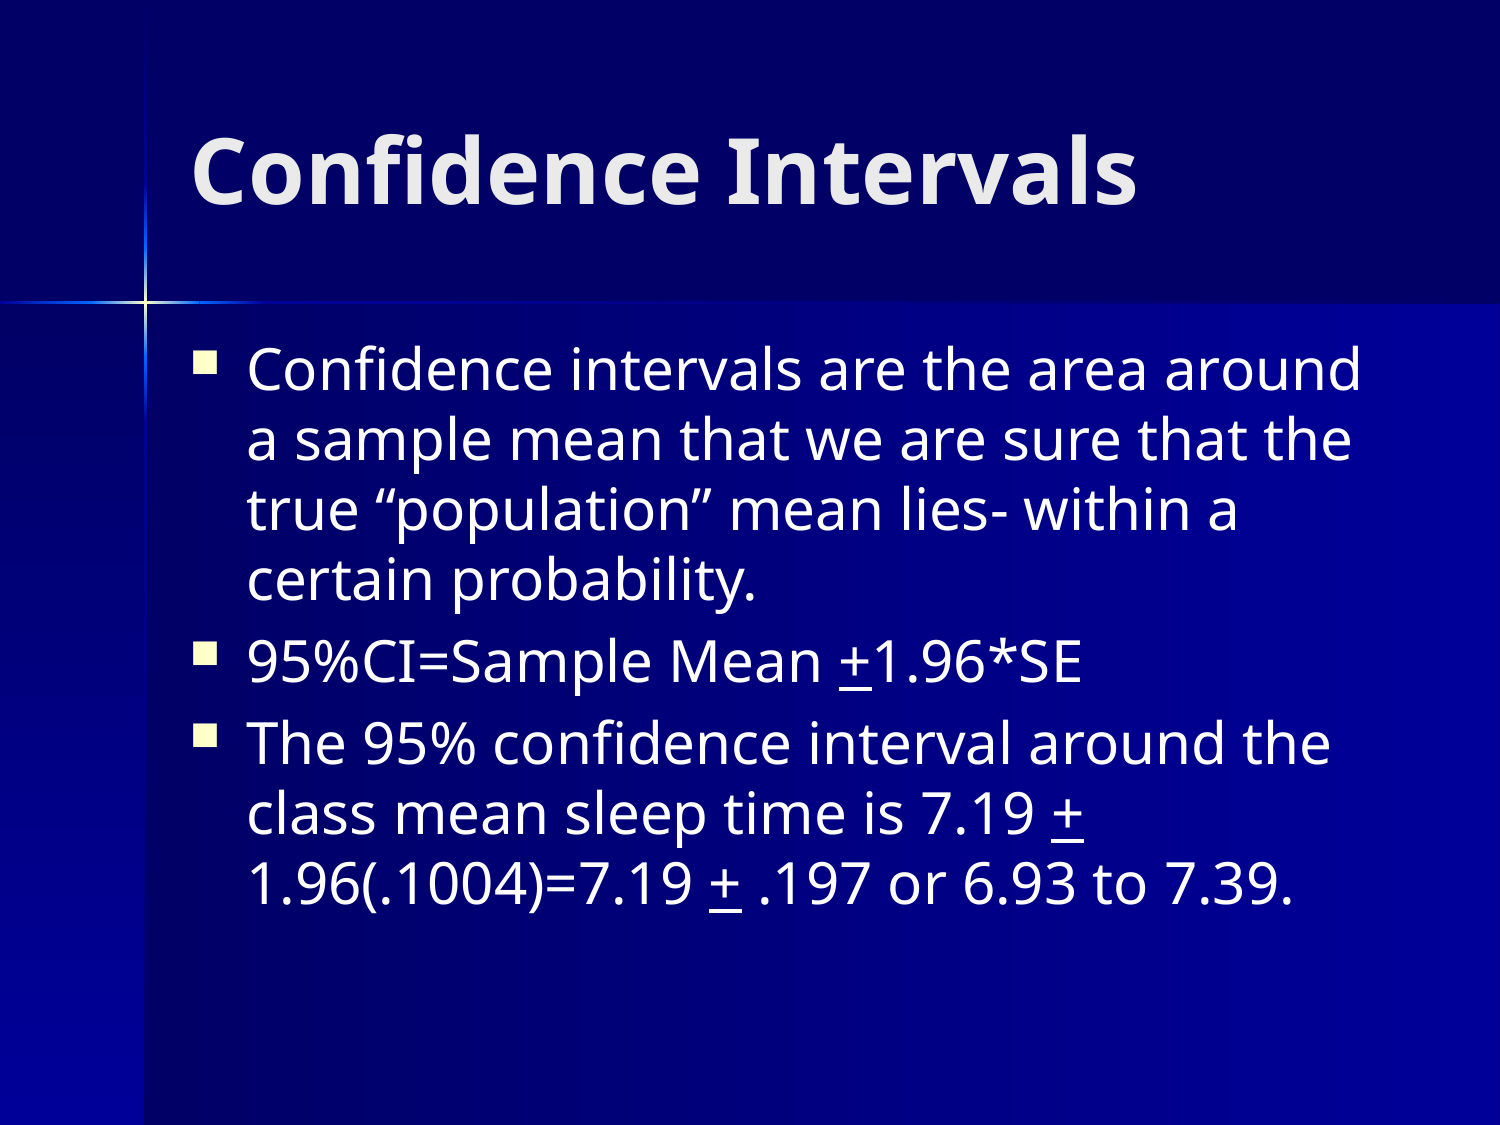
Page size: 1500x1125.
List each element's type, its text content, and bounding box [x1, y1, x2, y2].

list Confidence intervals are the area around a sample mean that we are sure that the true “population” mean lies- within a certain probability. 95%CI=Sample Mean +1.96*SE The 95% confidence interval around the class mean sleep time is 7.19 + 1.96(.1004)=7.19 + .197 or 6.93 to 7.39. [174, 324, 1413, 1000]
title Confidence Intervals [174, 50, 1413, 285]
